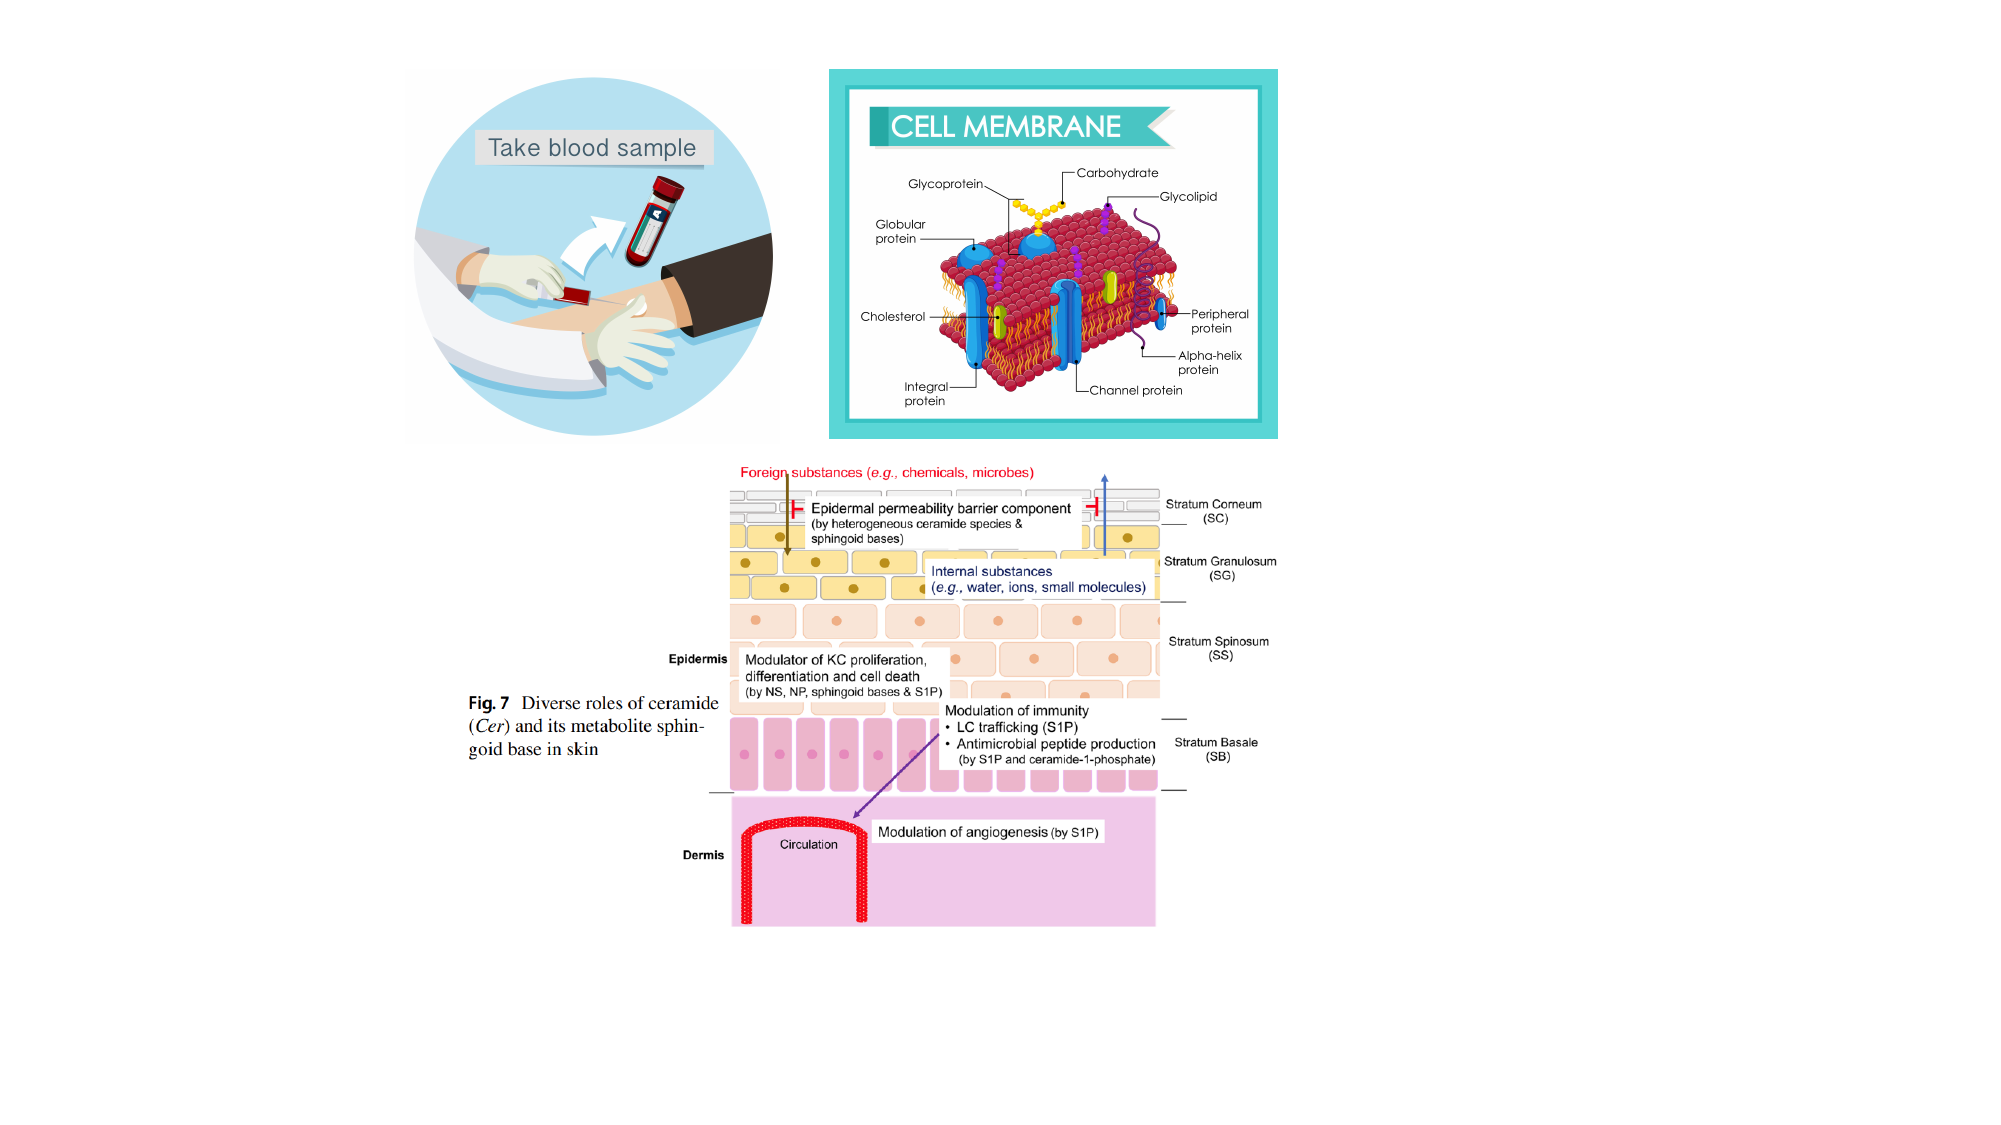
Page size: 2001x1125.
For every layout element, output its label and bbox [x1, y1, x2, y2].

text_box [405, 69, 1286, 935]
